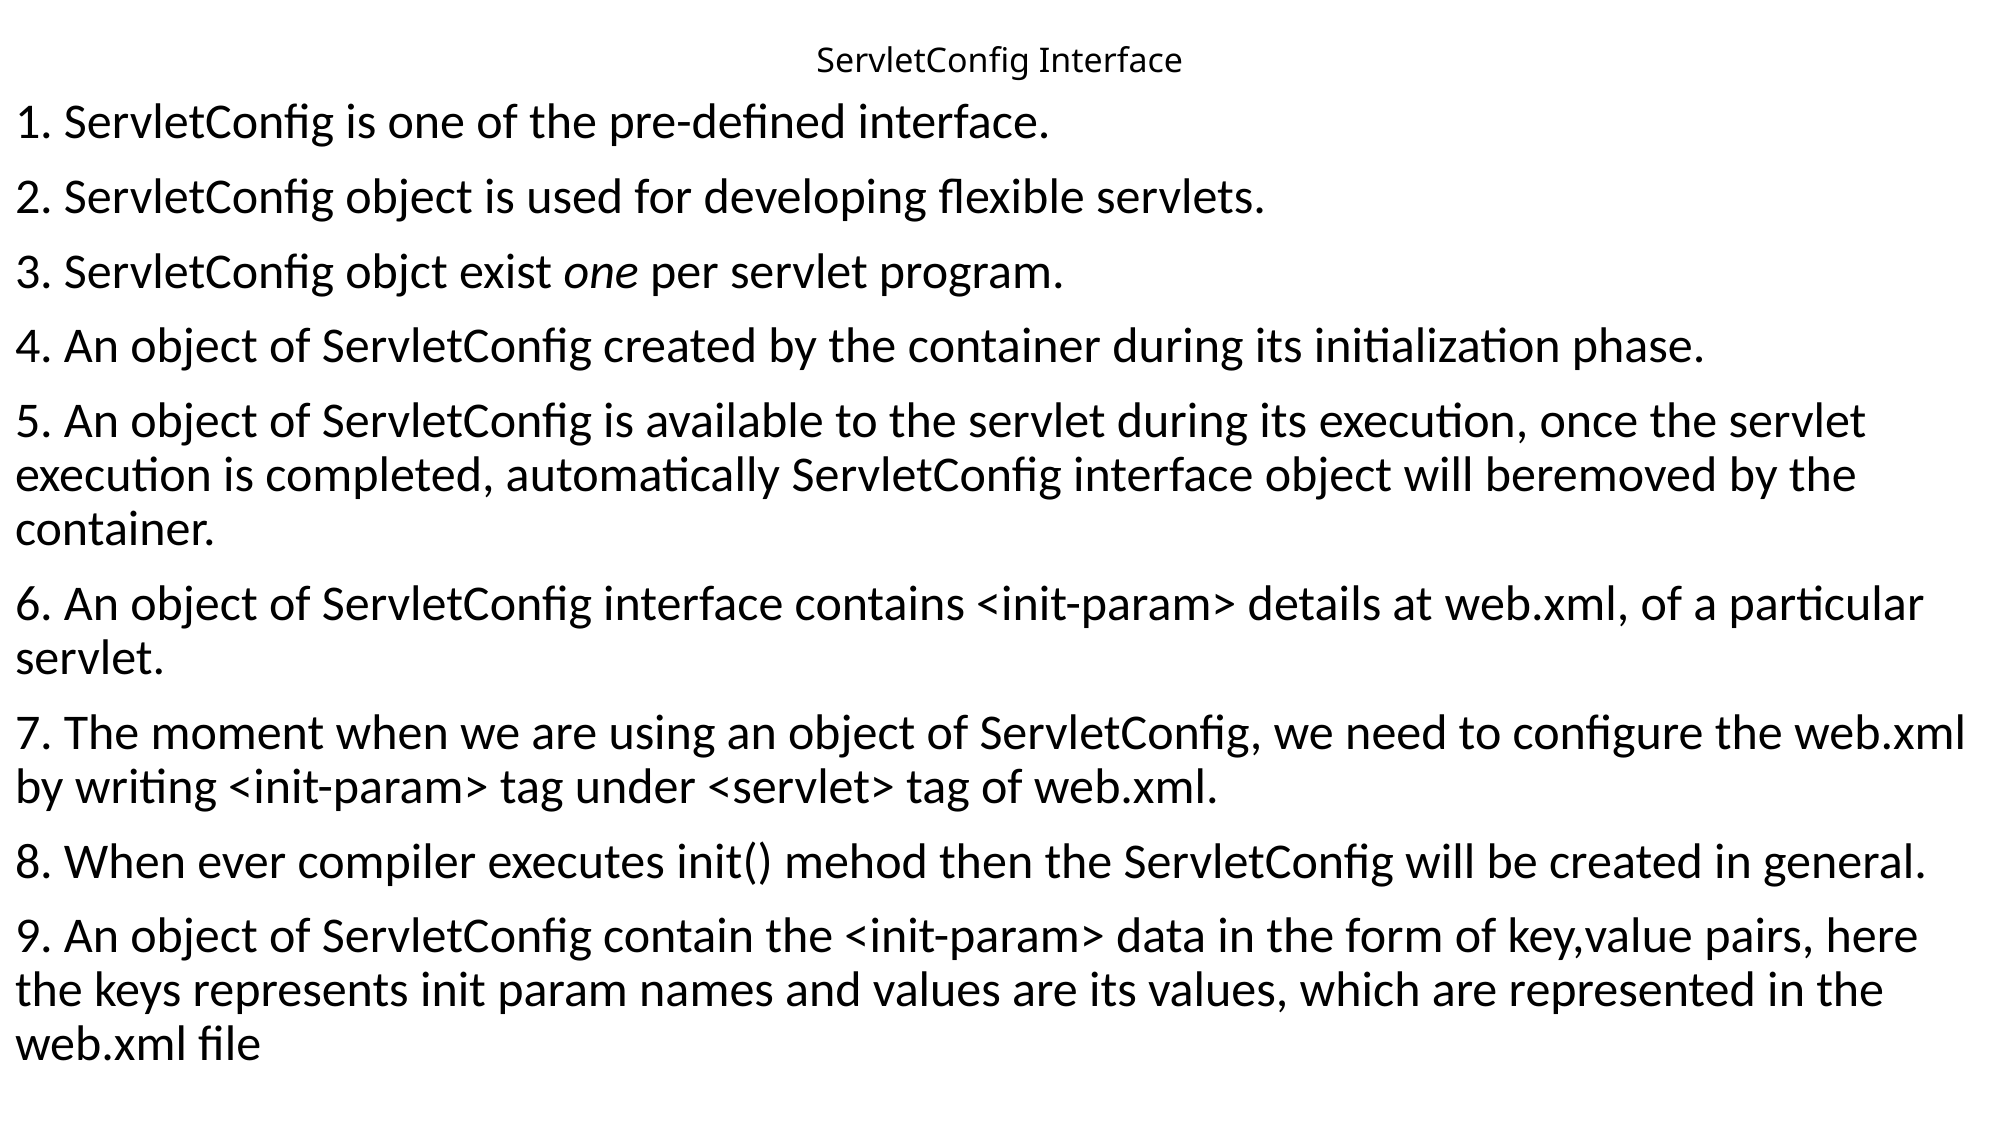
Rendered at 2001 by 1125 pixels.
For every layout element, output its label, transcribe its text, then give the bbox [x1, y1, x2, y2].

subtitle 1. ServletConfig is one of the pre-defined interface. 2. ServletConfig object is used for developing flexible servlets. 3. ServletConfig objct exist one per servlet program. 4. An object of ServletConfig created by the container during its initialization phase. 5. An object of ServletConfig is available to the servlet during its execution, once the servlet execution is completed, automatically ServletConfig interface object will beremoved by the container. 6. An object of ServletConfig interface contains <init-param> details at web.xml, of a particular servlet. 7. The moment when we are using an object of ServletConfig, we need to configure the web.xml by writing <init-param> tag under <servlet> tag of web.xml. 8. When ever compiler executes init() mehod then the ServletConfig will be created in general. 9. An object of ServletConfig contain the <init-param> data in the form of key,value pairs, here the keys represents init param names and values are its values, which are represented in the web.xml file [0, 87, 2000, 1125]
title ServletConfig Interface [249, 35, 1750, 87]
